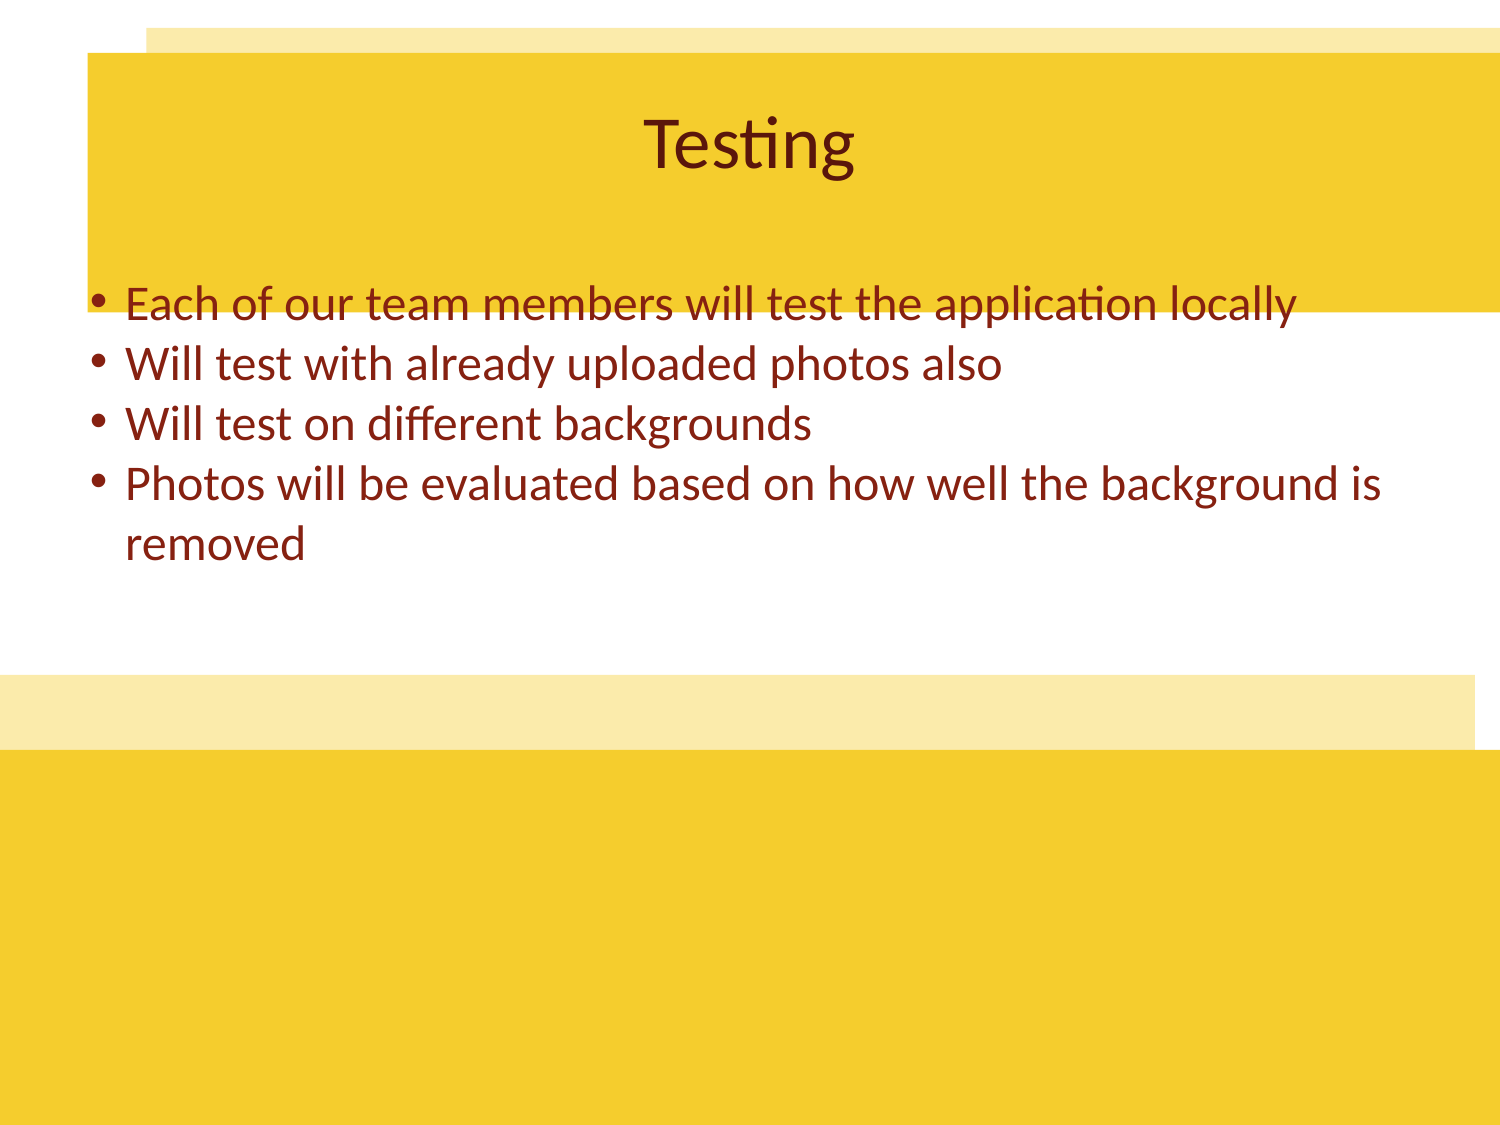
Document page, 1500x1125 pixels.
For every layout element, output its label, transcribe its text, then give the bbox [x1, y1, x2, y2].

text_box Each of our team members will test the application locally Will test with already uploaded photos also Will test on different backgrounds Photos will be evaluated based on how well the background is removed [75, 262, 1425, 1005]
text_box Testing [75, 45, 1425, 233]
